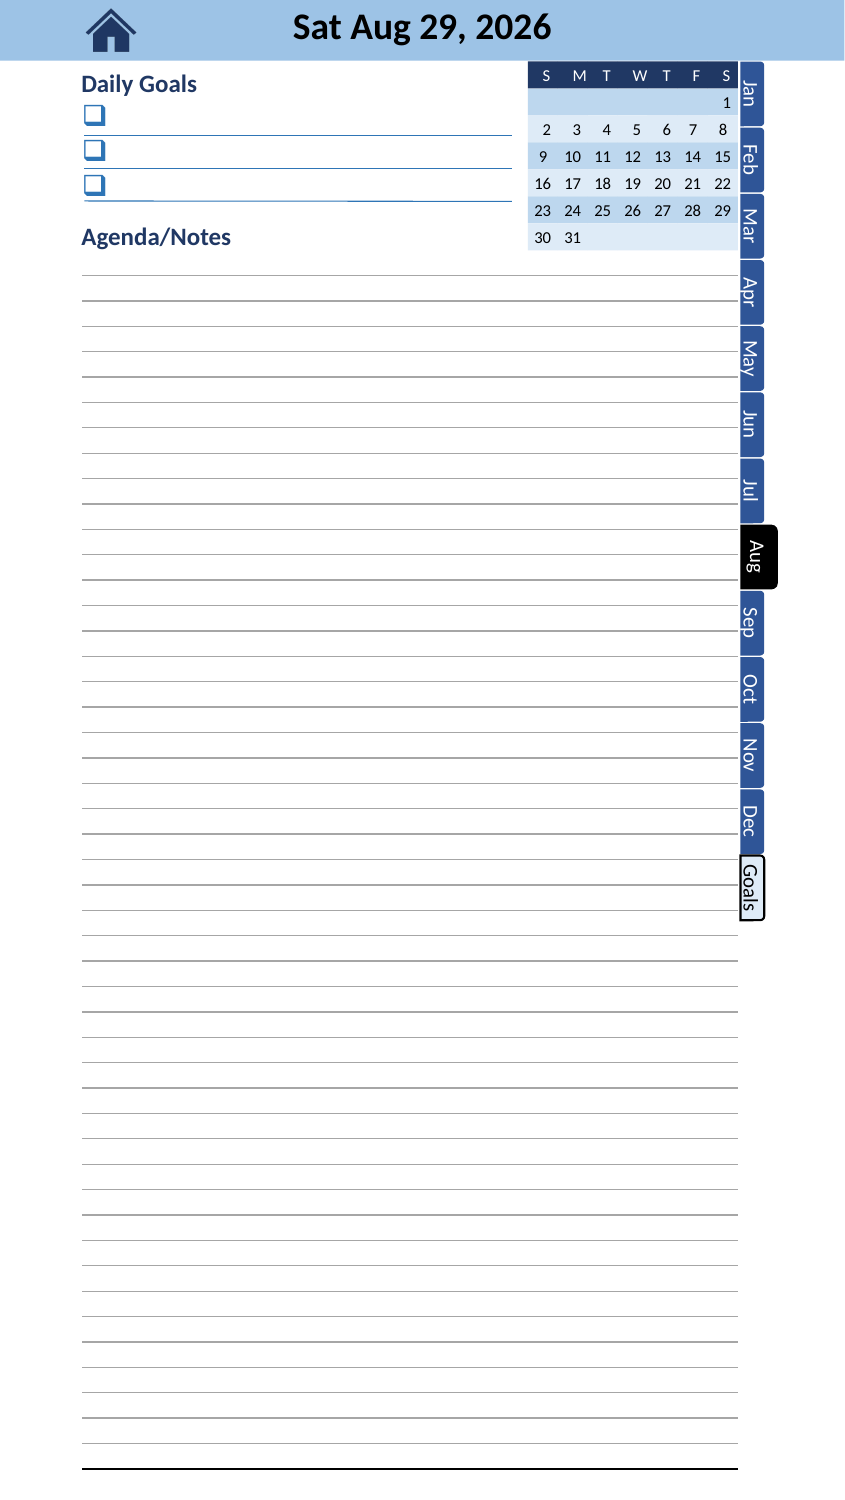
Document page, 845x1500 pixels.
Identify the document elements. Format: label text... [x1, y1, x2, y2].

picture [82, 1, 140, 59]
list Sat Aug 29, 2026 [190, 0, 655, 61]
